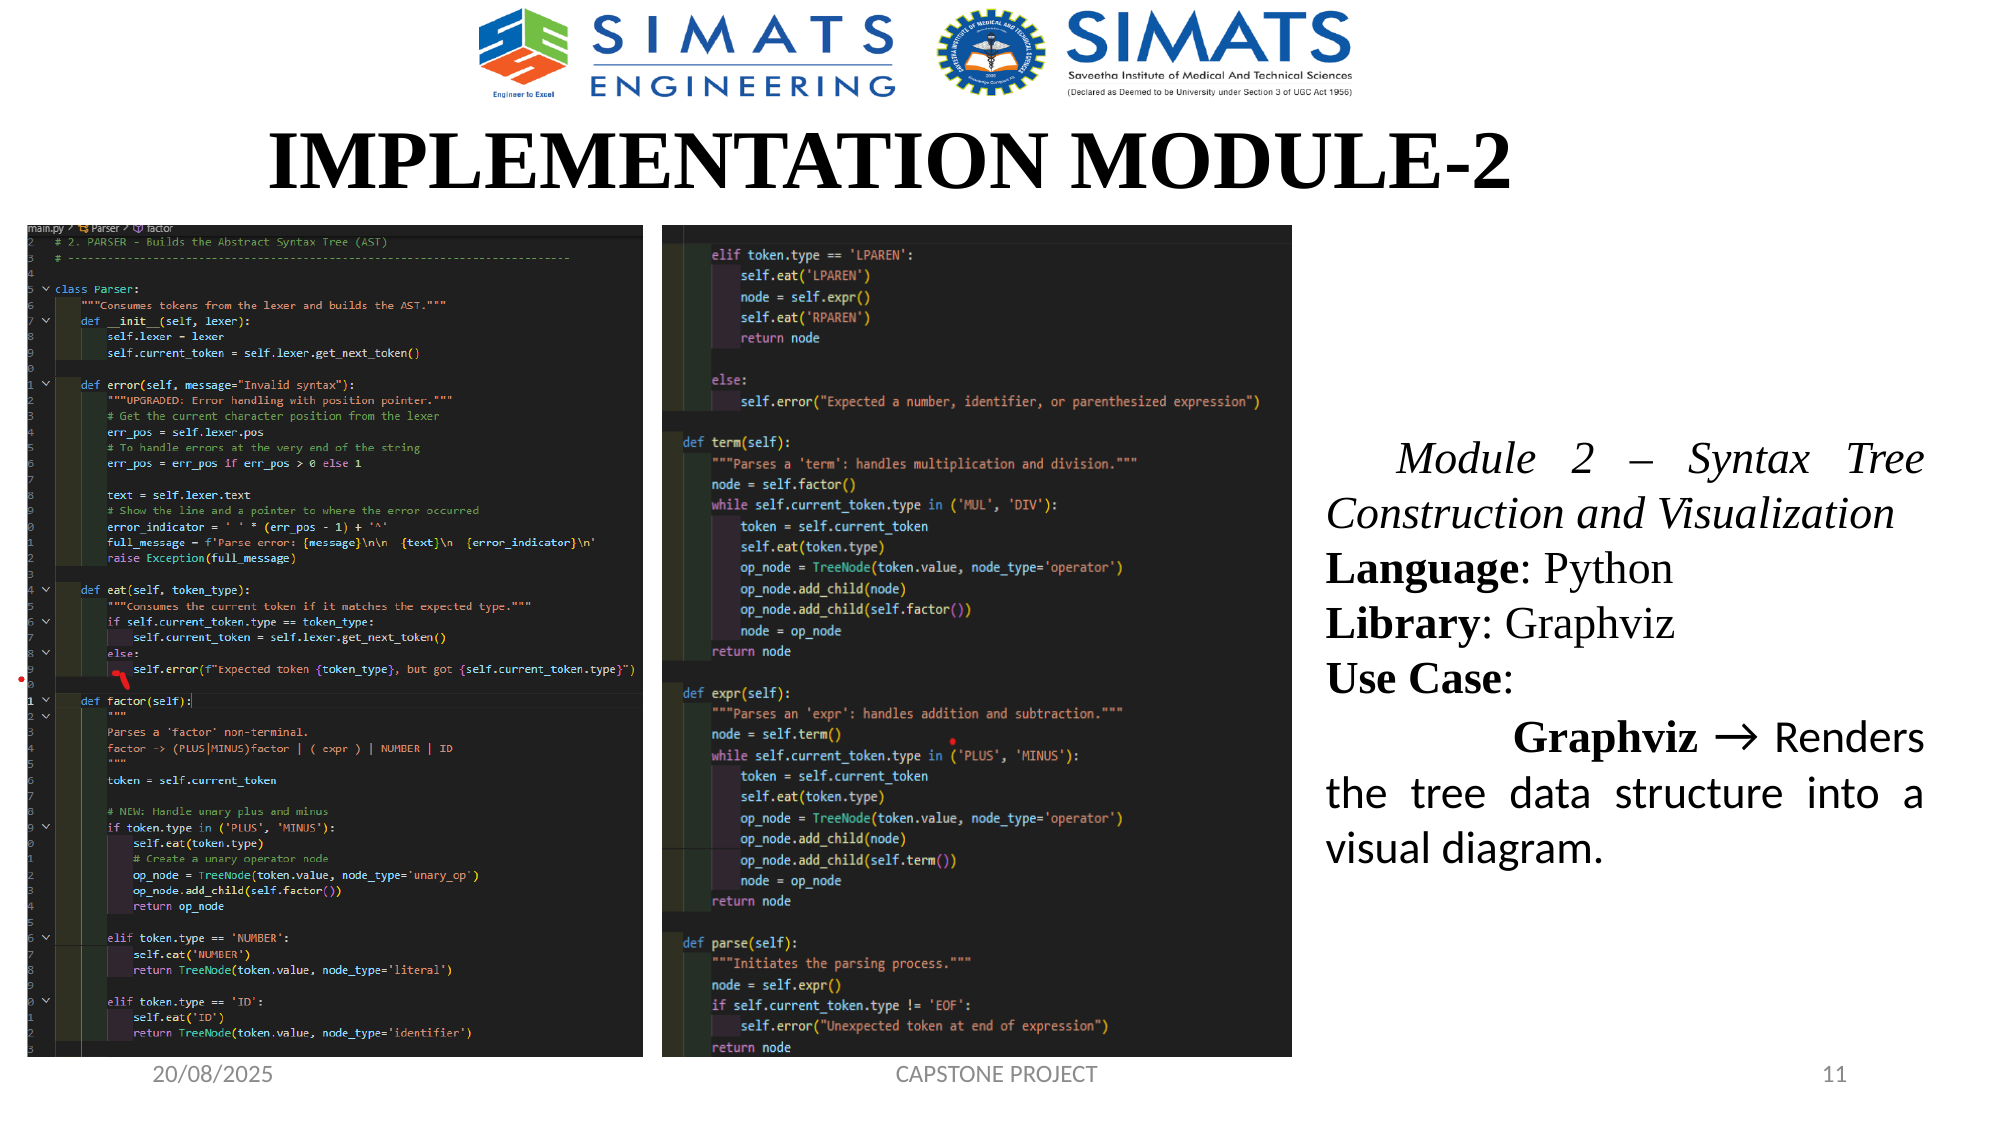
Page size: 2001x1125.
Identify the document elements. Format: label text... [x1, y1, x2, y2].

picture [17, 225, 643, 1057]
footer CAPSTONE PROJECT [662, 1042, 1338, 1103]
text_box 🔗 Module 2 – Syntax Tree Construction and Visualization Language: Python Library: Graphviz Use Case: Graphviz → Renders the tree data structure into a visual diagram. [1310, 420, 1940, 935]
title IMPLEMENTATION MODULE-2 [137, 109, 1644, 215]
slide_number 11 [1412, 1042, 1863, 1103]
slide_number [137, 1057, 588, 1103]
picture [479, 8, 1352, 98]
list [662, 225, 1292, 1057]
